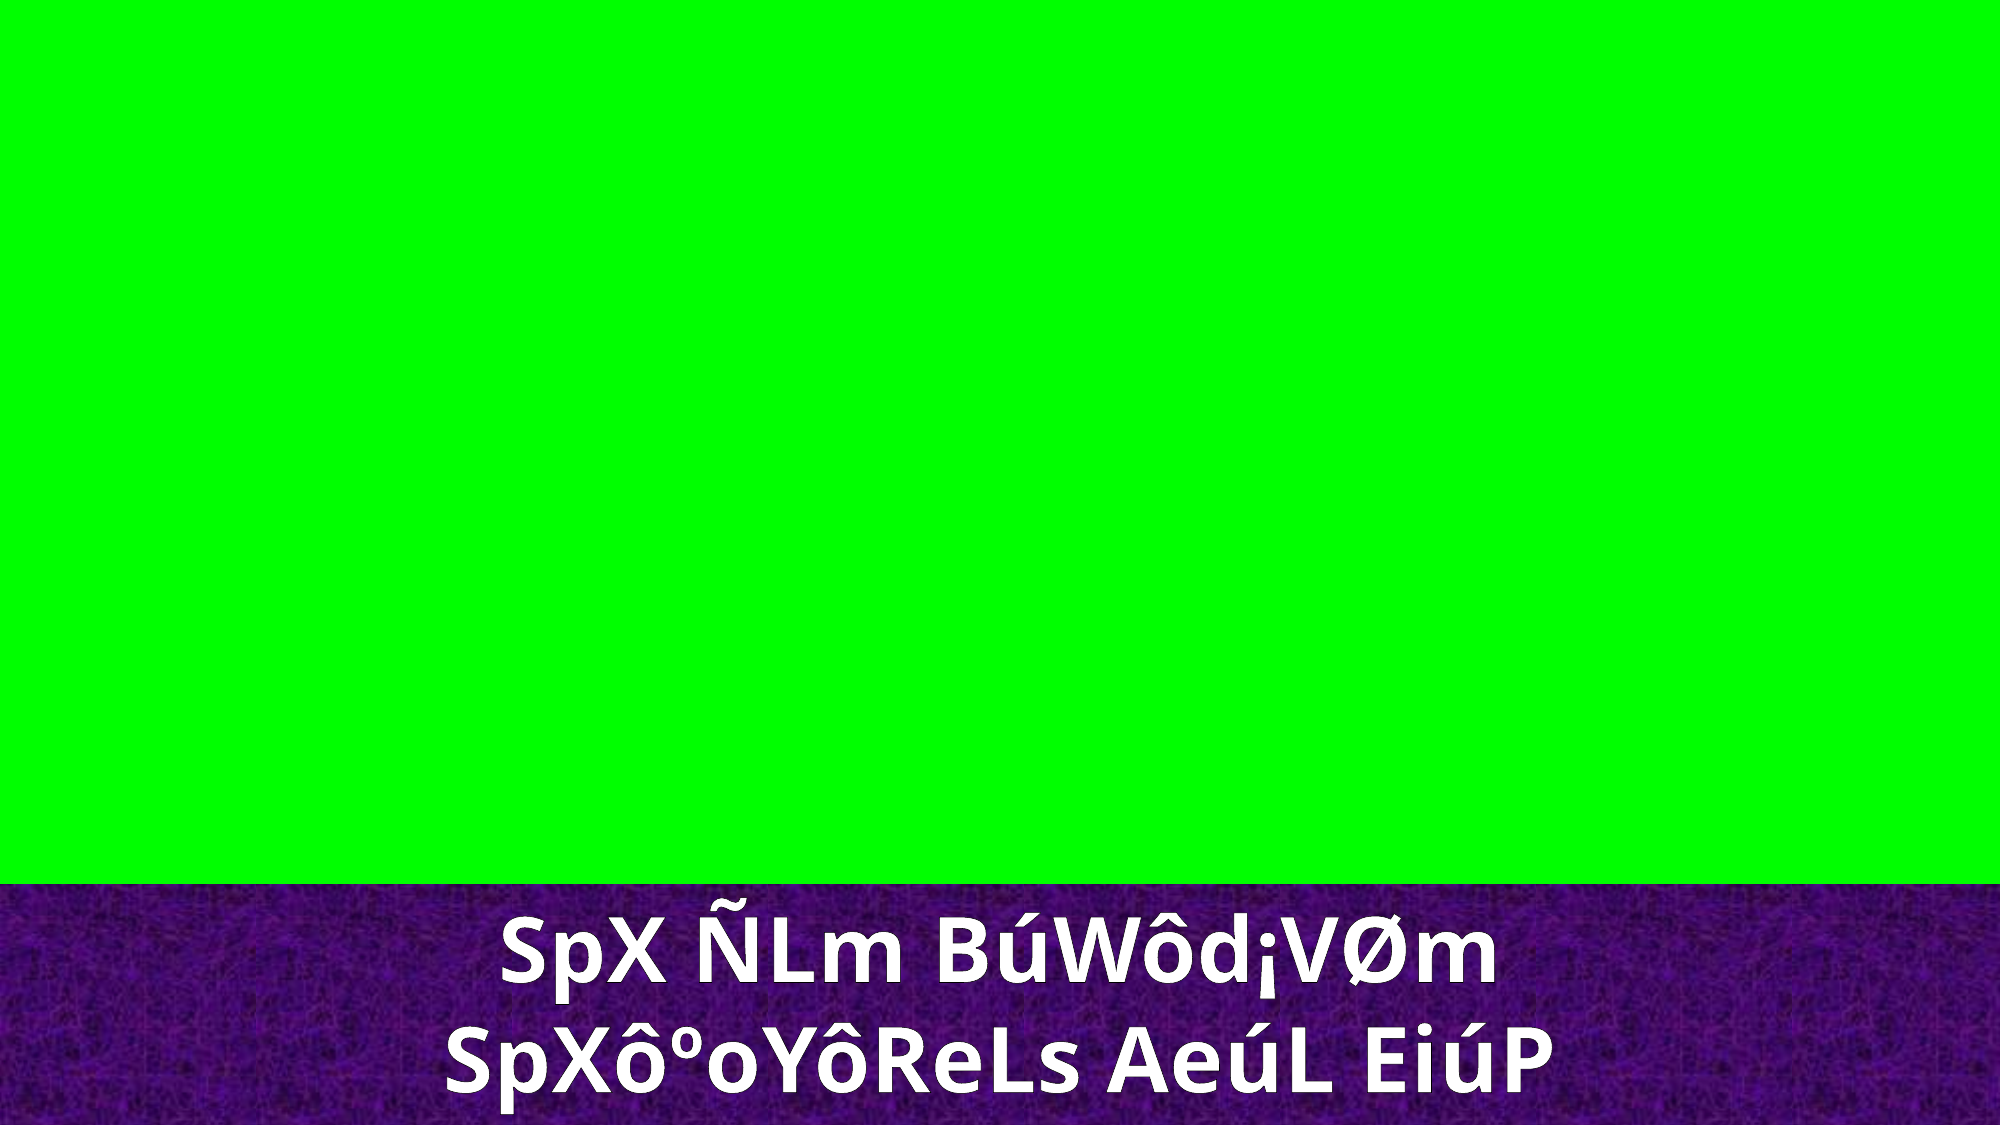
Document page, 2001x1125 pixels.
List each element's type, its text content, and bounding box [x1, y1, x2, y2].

text_box SpX ÑLm BúWôd¡VØm SpXôºoYôReLs AeúL EiúP [288, 883, 1712, 1119]
text_box [0, 884, 2000, 1125]
